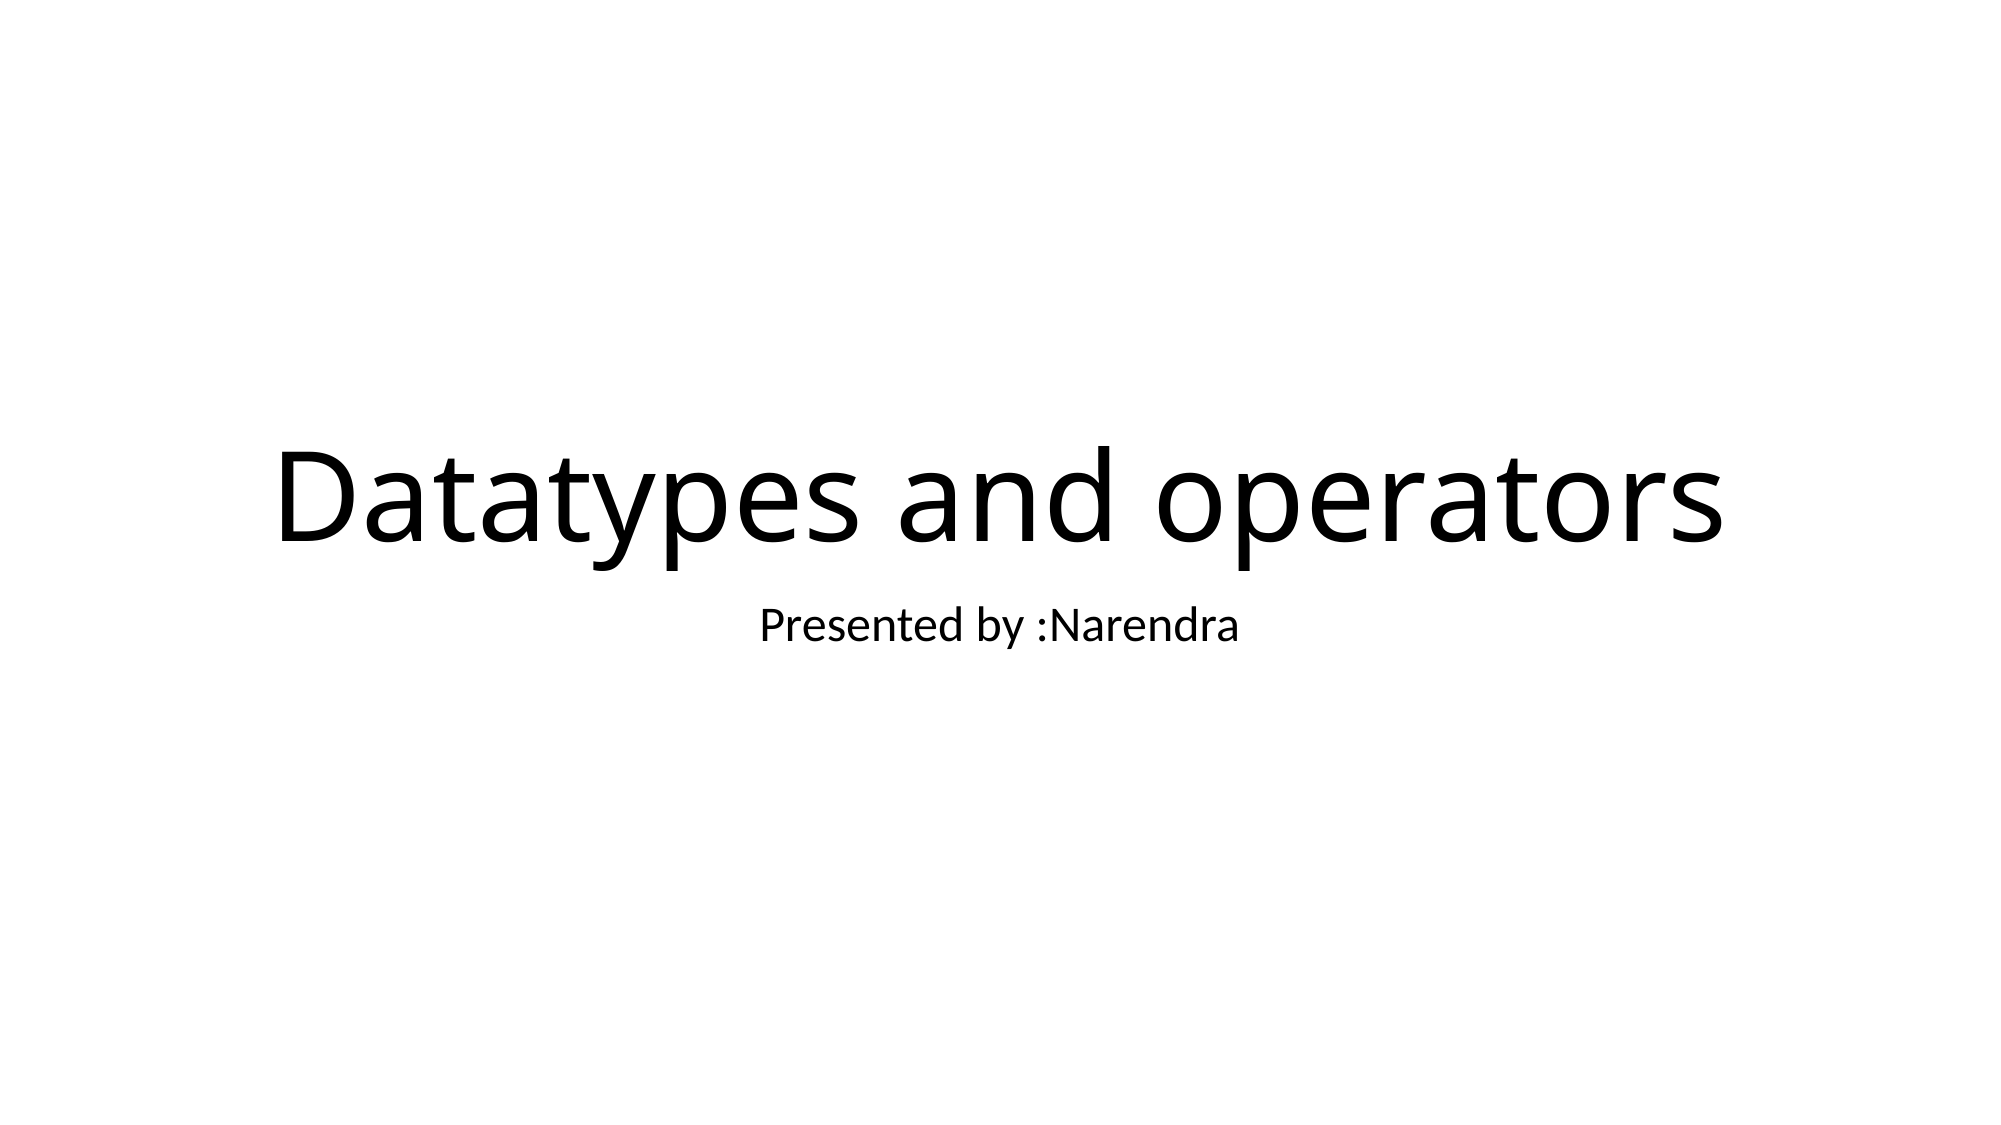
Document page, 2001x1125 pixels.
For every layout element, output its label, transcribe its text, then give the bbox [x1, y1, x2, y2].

subtitle Presented by :Narendra [249, 590, 1750, 863]
title Datatypes and operators [249, 184, 1750, 576]
